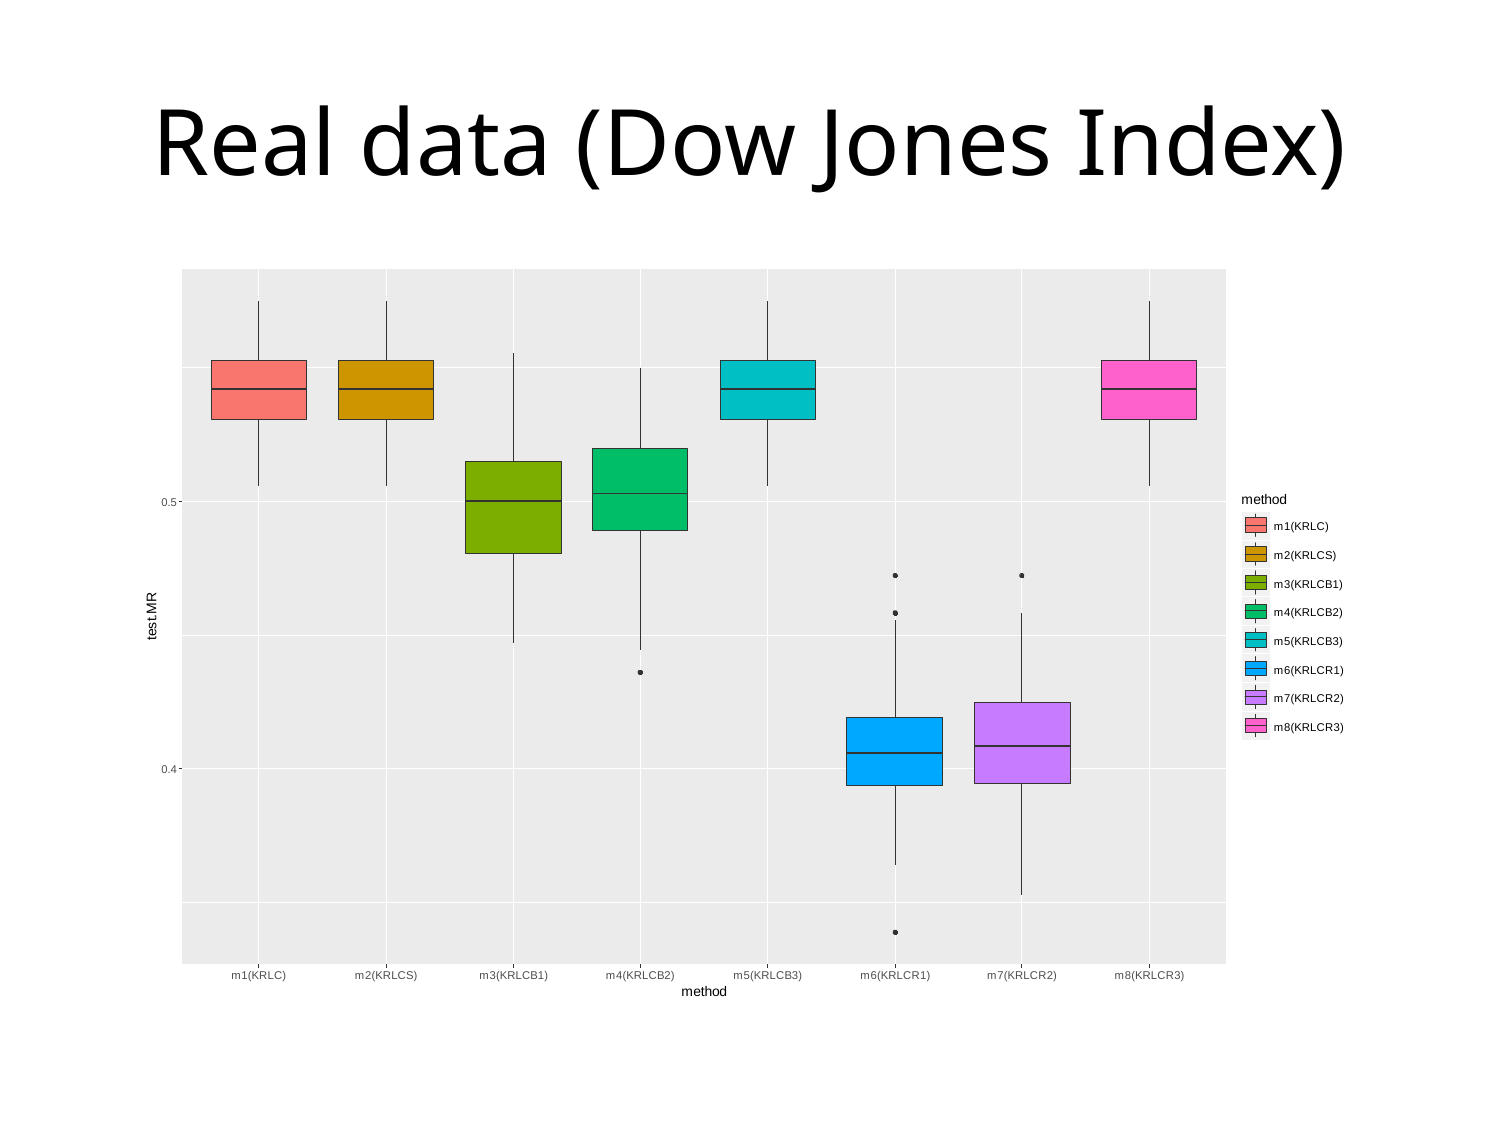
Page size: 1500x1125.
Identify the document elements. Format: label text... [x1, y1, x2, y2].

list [134, 262, 1366, 1006]
title Real data (Dow Jones Index) [75, 45, 1425, 233]
